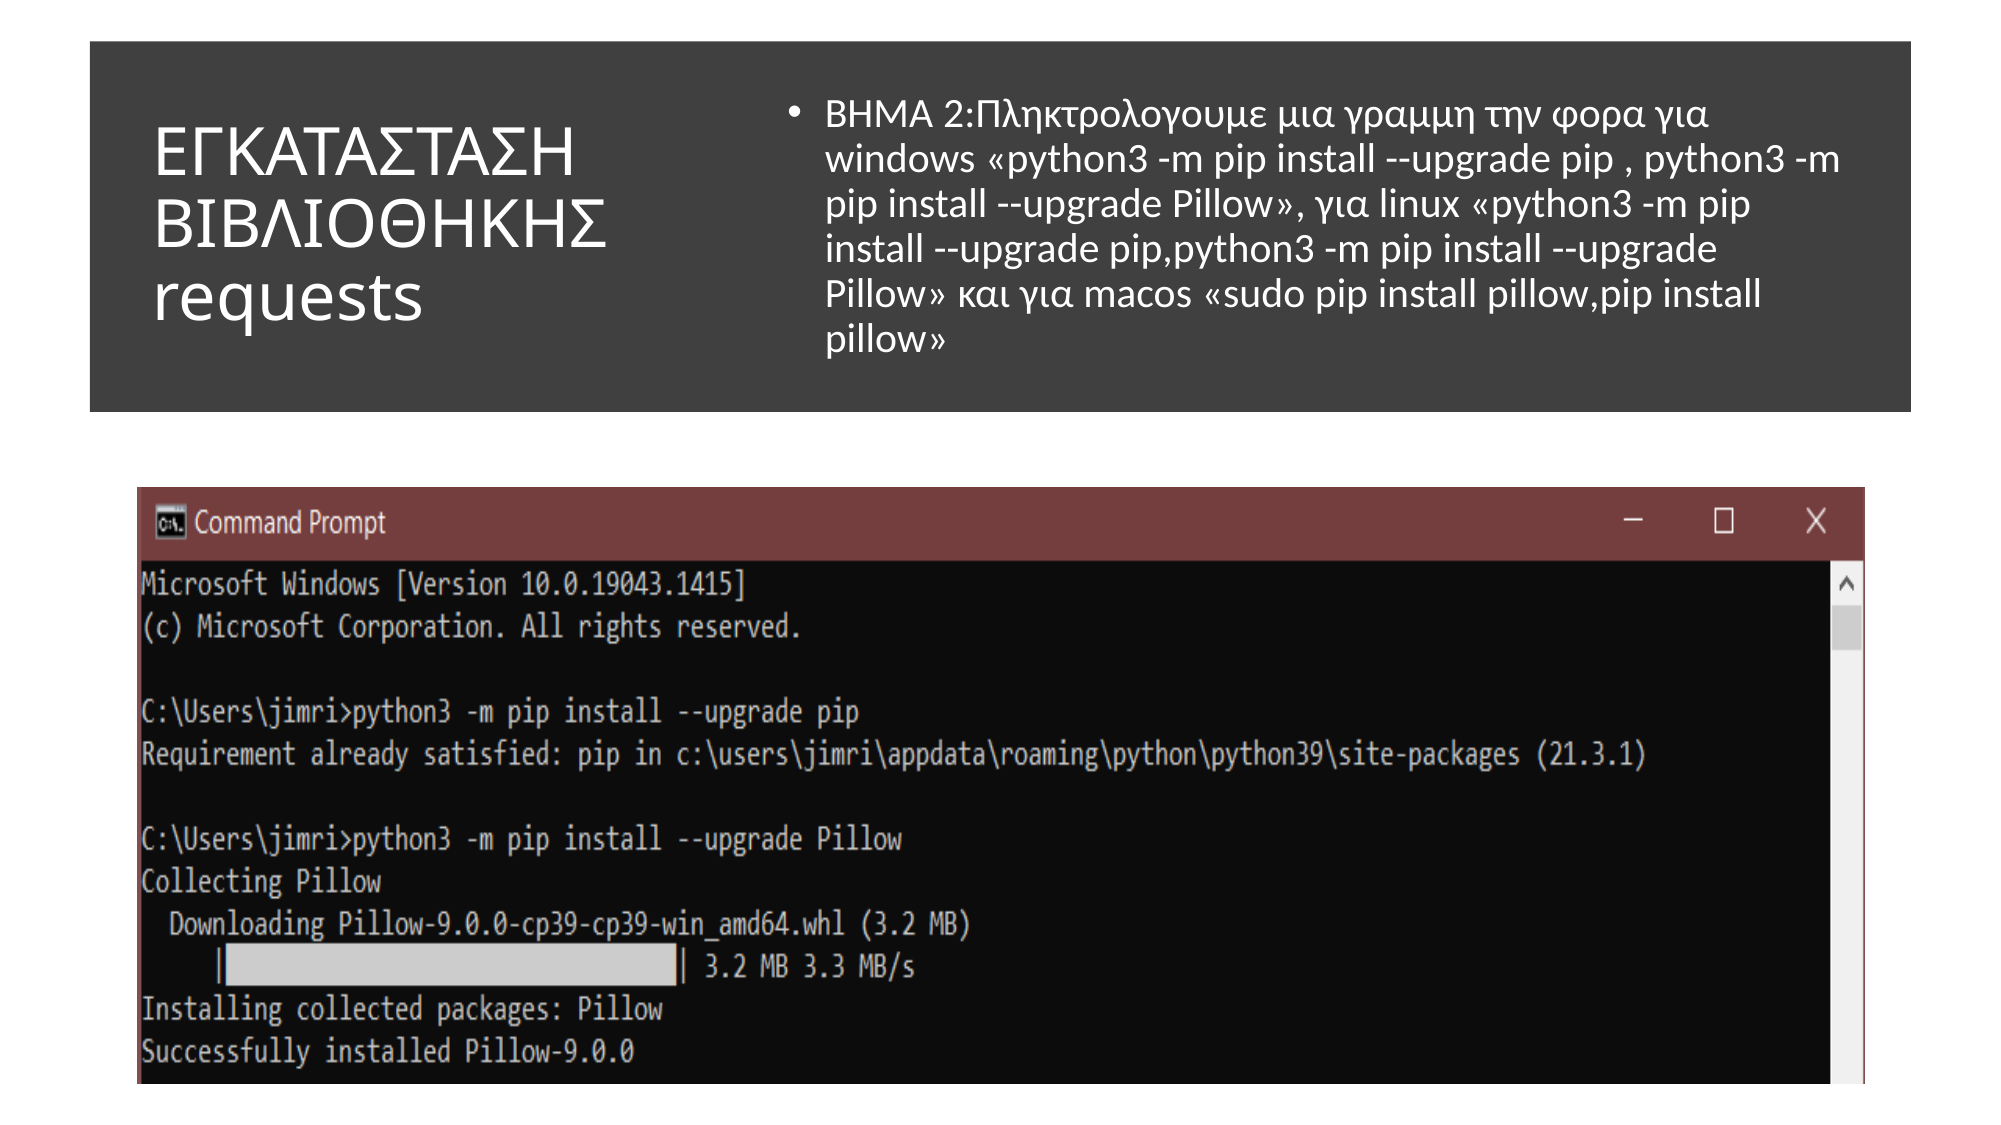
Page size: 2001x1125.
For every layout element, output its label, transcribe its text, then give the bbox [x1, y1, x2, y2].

text_box [89, 40, 1912, 413]
list ΒΗΜΑ 2:Πληκτρολογουμε μια γραμμη την φορα για windows «python3 -m pip install --upgrade pip , python3 -m pip install --upgrade Pillow», για linux «python3 -m pip install --upgrade pip,python3 -m pip install --upgrade Pillow» και για macos «sudo pip install pillow,pip install pillow» [772, 71, 1863, 381]
title ΕΓΚΑΤΑΣΤΑΣΗ ΒΙΒΛΙΟΘΗΚΗΣ requests [137, 71, 715, 381]
picture [137, 487, 1865, 1084]
